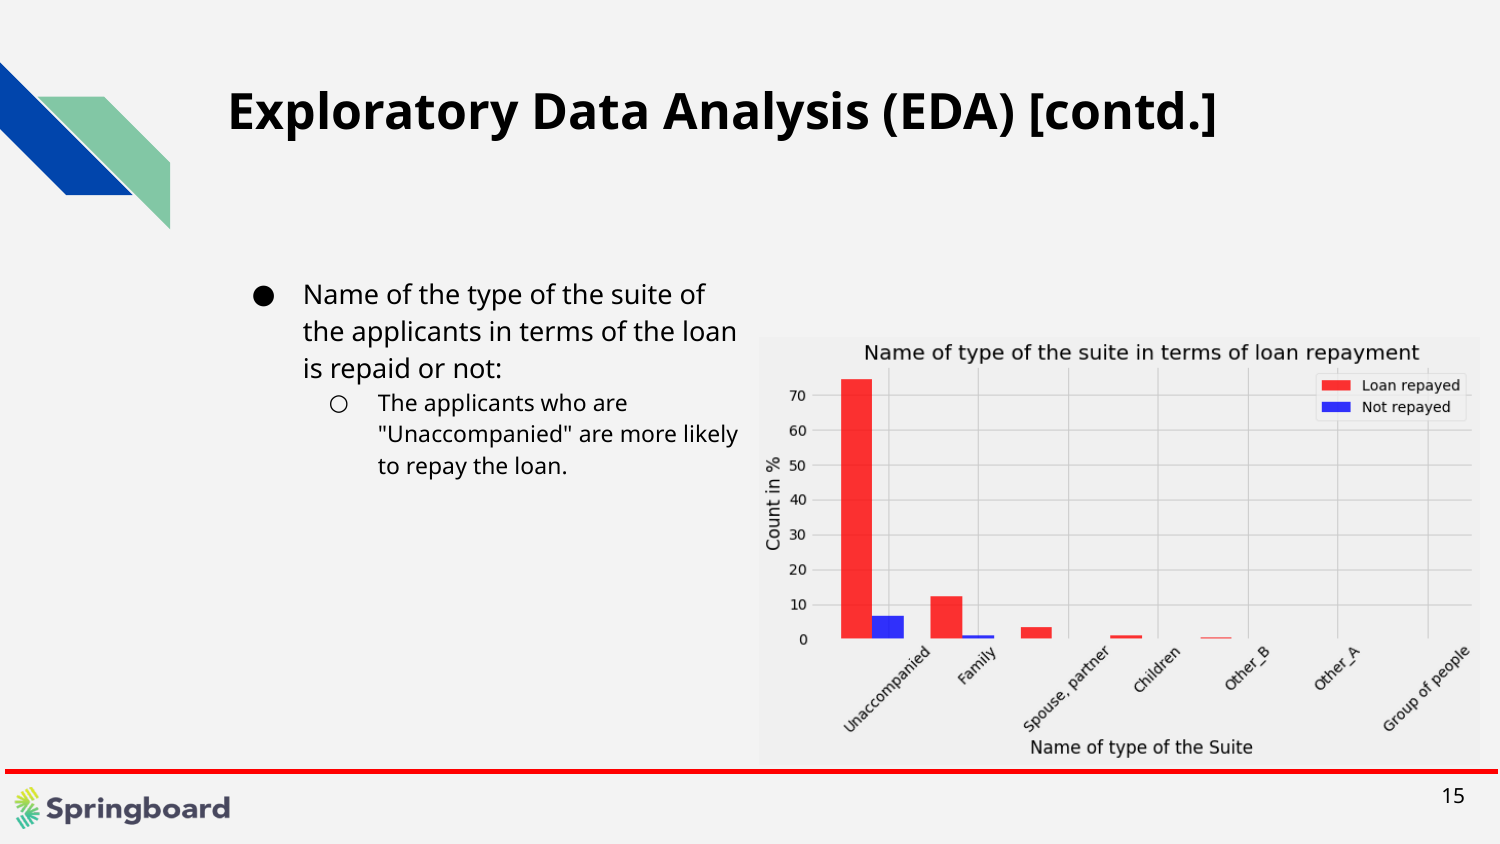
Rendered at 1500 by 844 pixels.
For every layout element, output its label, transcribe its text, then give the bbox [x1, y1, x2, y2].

slide_number ‹#› [1389, 779, 1480, 830]
picture [0, 771, 243, 844]
list Name of the type of the suite of the applicants in terms of the loan is repaid or not: The applicants who are "Unaccompanied" are more likely to repay the loan. [212, 257, 759, 735]
title Exploratory Data Analysis (EDA) [contd.] [212, 64, 1368, 215]
picture [758, 337, 1481, 766]
